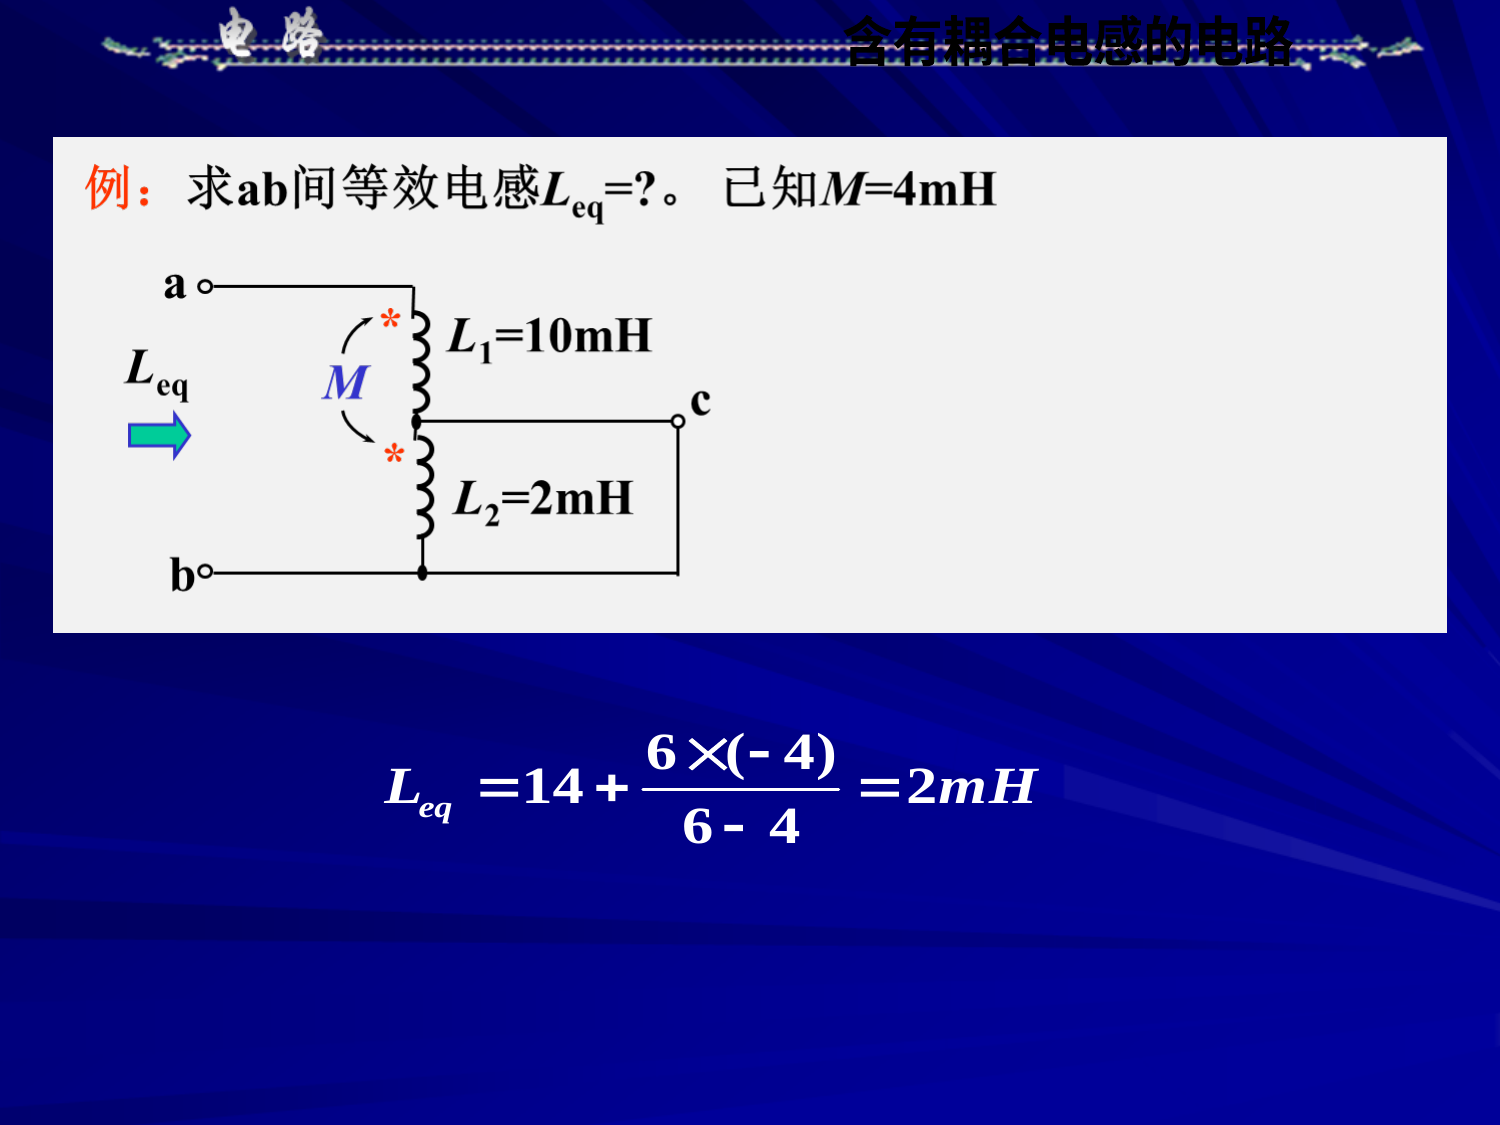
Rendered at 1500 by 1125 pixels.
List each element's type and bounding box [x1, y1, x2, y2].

picture [0, 0, 1500, 1125]
text_box [371, 716, 1056, 856]
